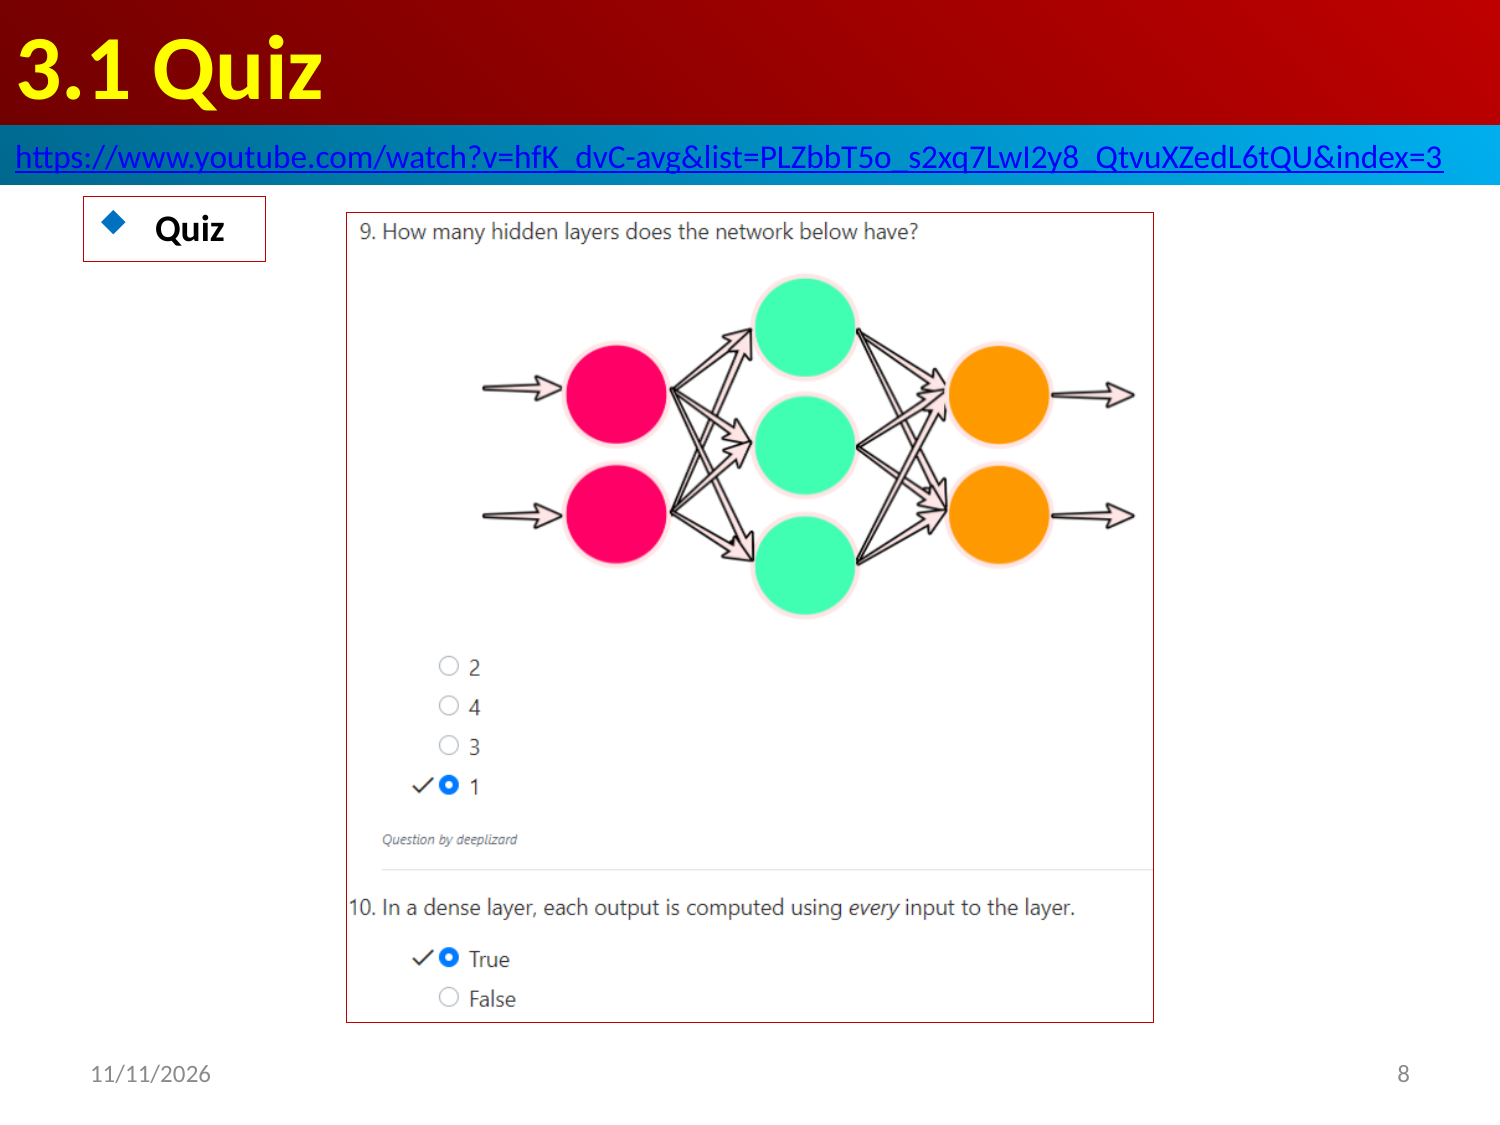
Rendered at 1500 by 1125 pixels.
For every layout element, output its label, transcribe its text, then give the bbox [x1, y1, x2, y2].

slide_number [75, 1042, 425, 1103]
picture [346, 212, 1154, 1023]
title 3.1 Quiz [0, 0, 1500, 125]
text_box Quiz [83, 196, 266, 262]
slide_number 8 [1074, 1042, 1425, 1103]
text_box https://www.youtube.com/watch?v=hfK_dvC-avg&list=PLZbbT5o_s2xq7LwI2y8_QtvuXZedL6tQU&index=3 [0, 125, 1500, 185]
